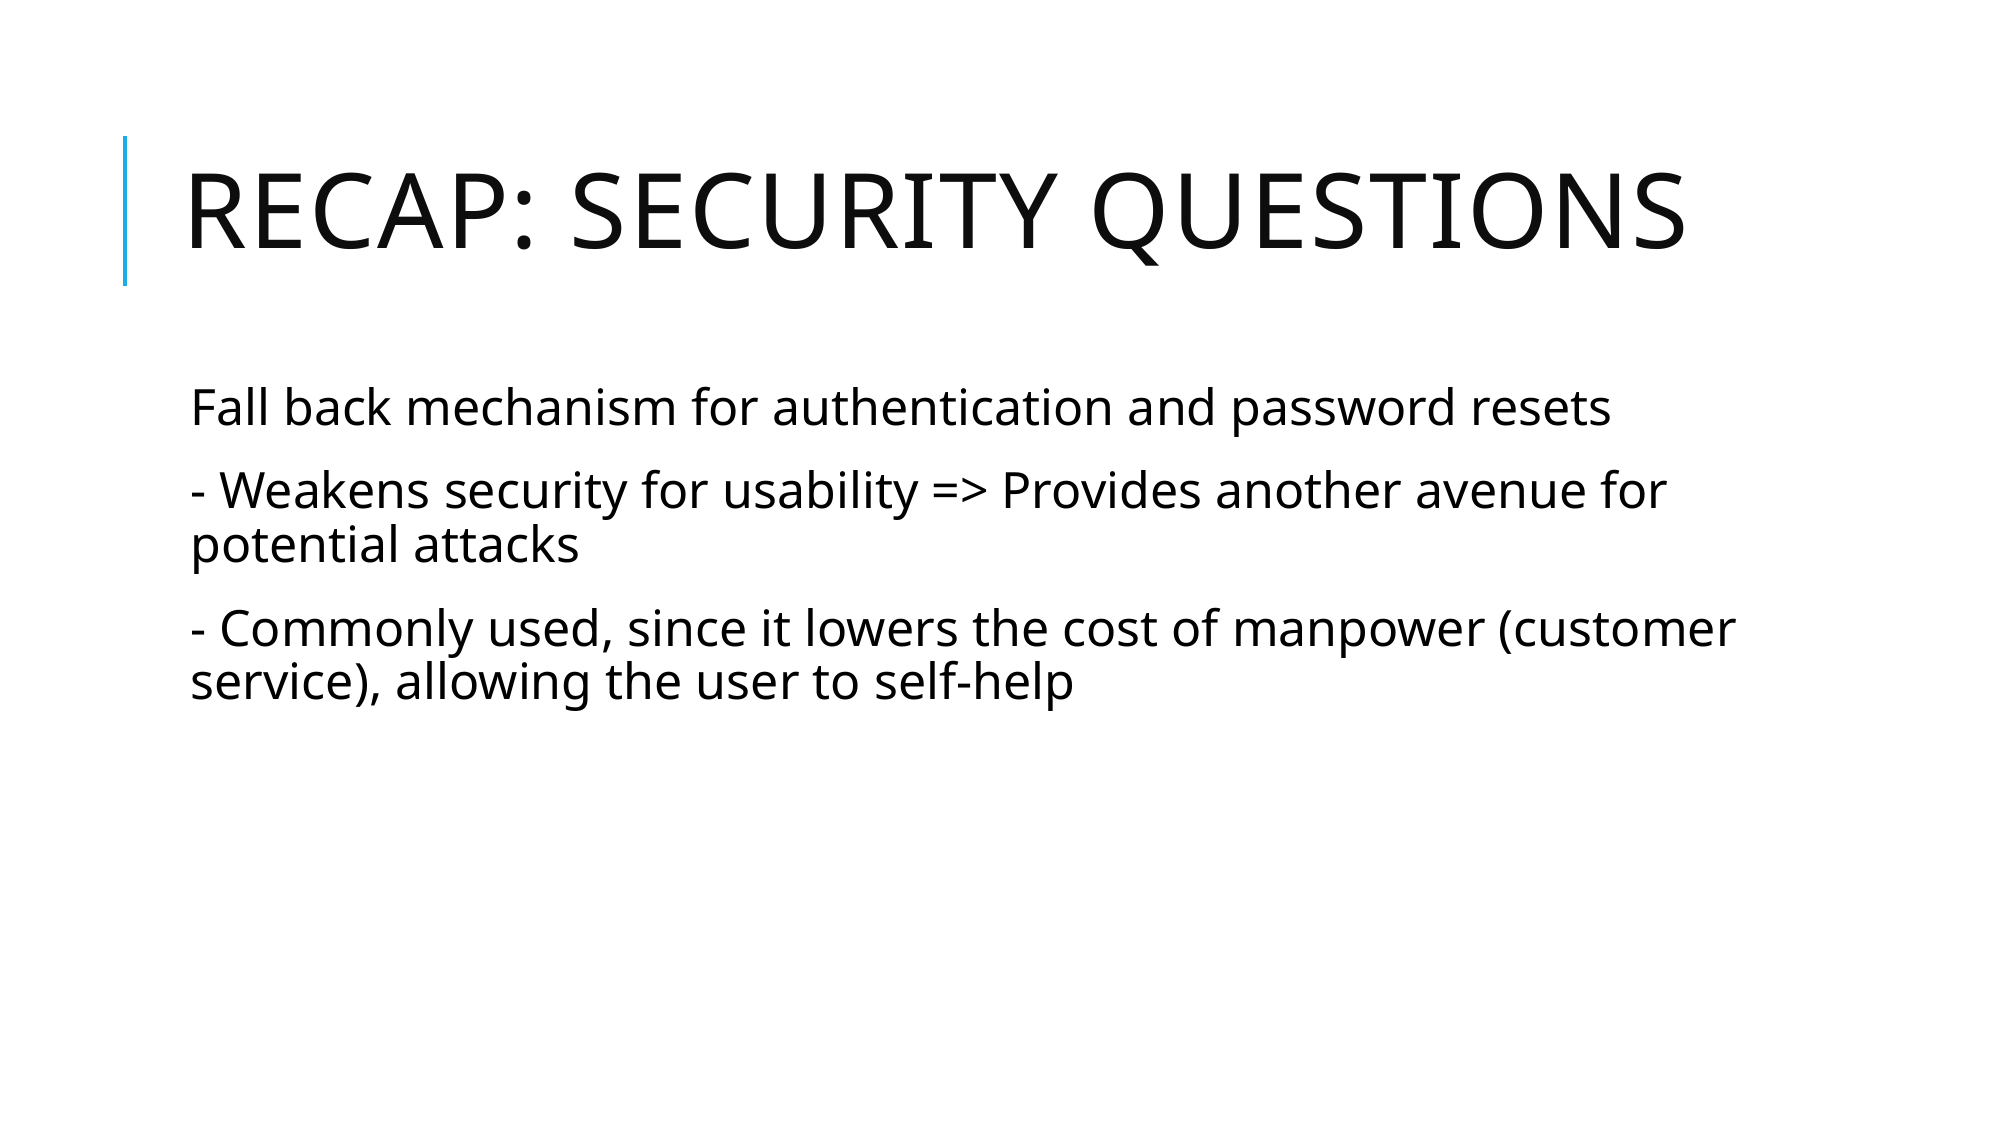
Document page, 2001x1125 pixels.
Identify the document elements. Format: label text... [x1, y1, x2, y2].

list Fall back mechanism for authentication and password resets - Weakens security for usability => Provides another avenue for potential attacks - Commonly used, since it lowers the cost of manpower (customer service), allowing the user to self-help [168, 375, 1763, 1035]
title Recap: security questions [168, 96, 1763, 342]
